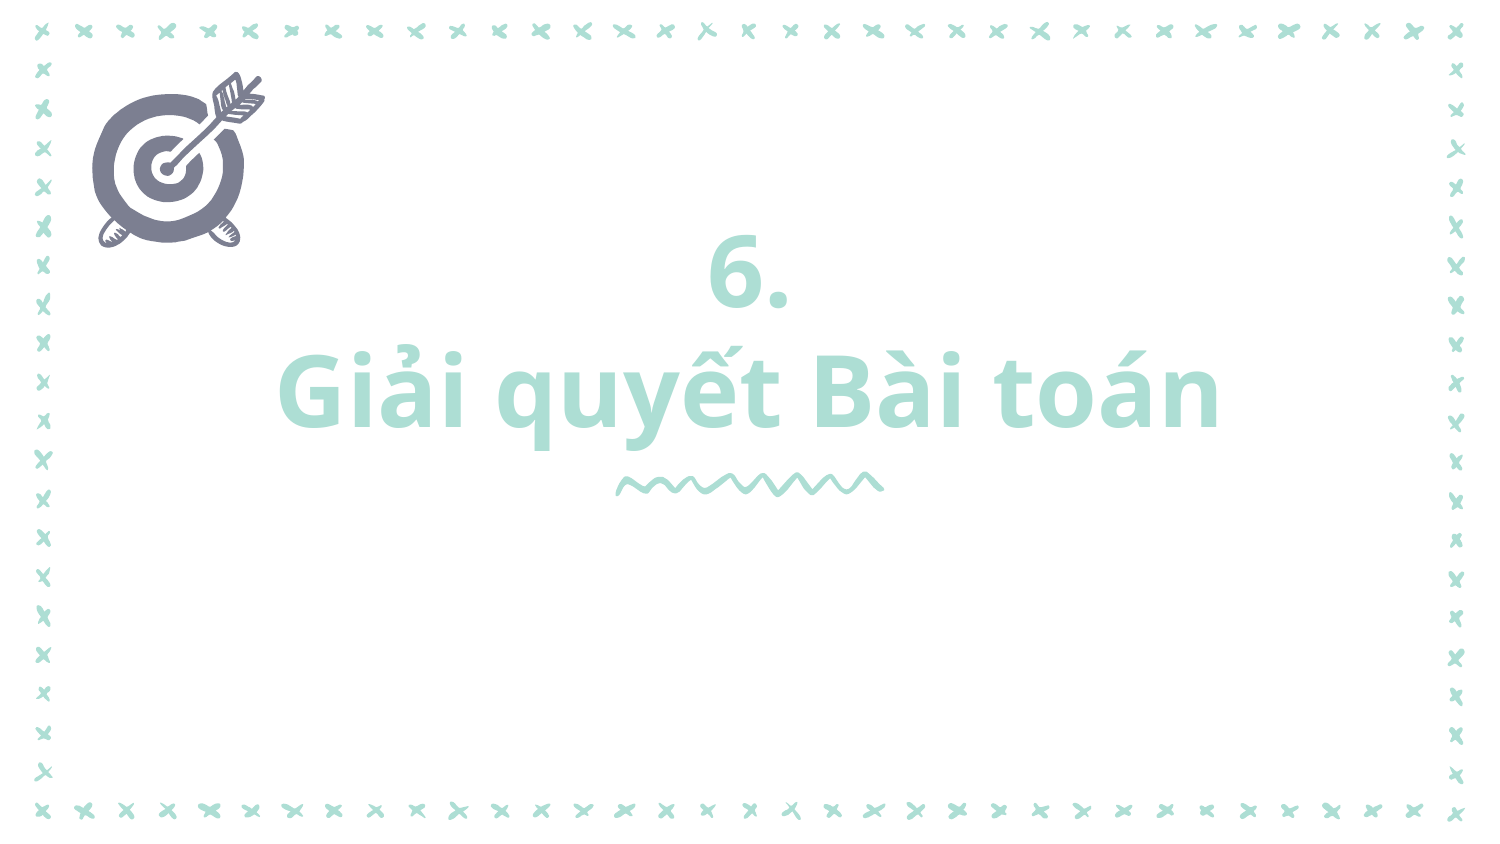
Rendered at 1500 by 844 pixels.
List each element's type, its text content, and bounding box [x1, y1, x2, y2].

text_box [159, 71, 265, 176]
text_box [92, 94, 244, 248]
title 6. Giải quyết Bài toán [199, 272, 1301, 463]
